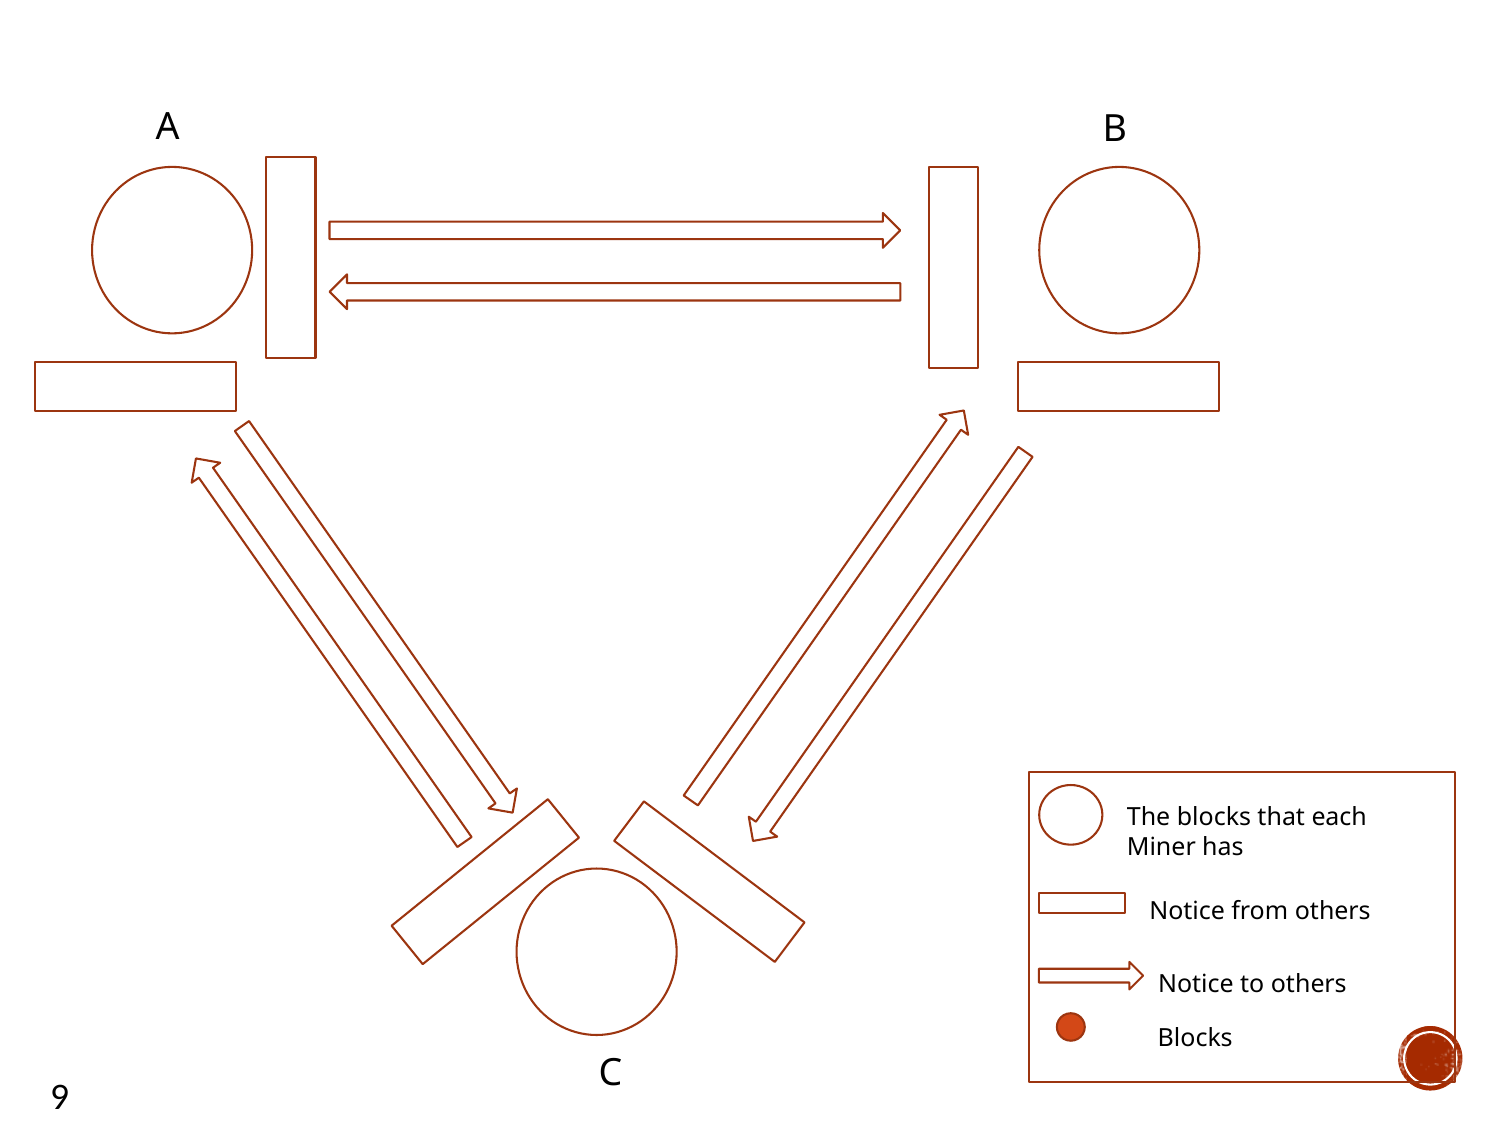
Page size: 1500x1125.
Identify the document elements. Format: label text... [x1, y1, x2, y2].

text_box [34, 361, 237, 412]
text_box [928, 166, 979, 369]
text_box A [140, 94, 204, 154]
text_box [328, 273, 902, 311]
text_box 9 [35, 1064, 155, 1125]
text_box [515, 867, 678, 1037]
text_box [682, 409, 970, 807]
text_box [1031, 773, 1461, 1080]
text_box [747, 446, 1034, 842]
text_box [1038, 165, 1201, 335]
text_box [328, 212, 901, 249]
text_box [390, 798, 580, 965]
text_box [190, 457, 473, 848]
text_box [91, 165, 254, 335]
text_box [234, 420, 518, 814]
text_box [613, 800, 806, 963]
text_box [1017, 361, 1220, 412]
text_box [265, 156, 317, 359]
text_box C [583, 1040, 647, 1101]
text_box B [1087, 96, 1150, 157]
